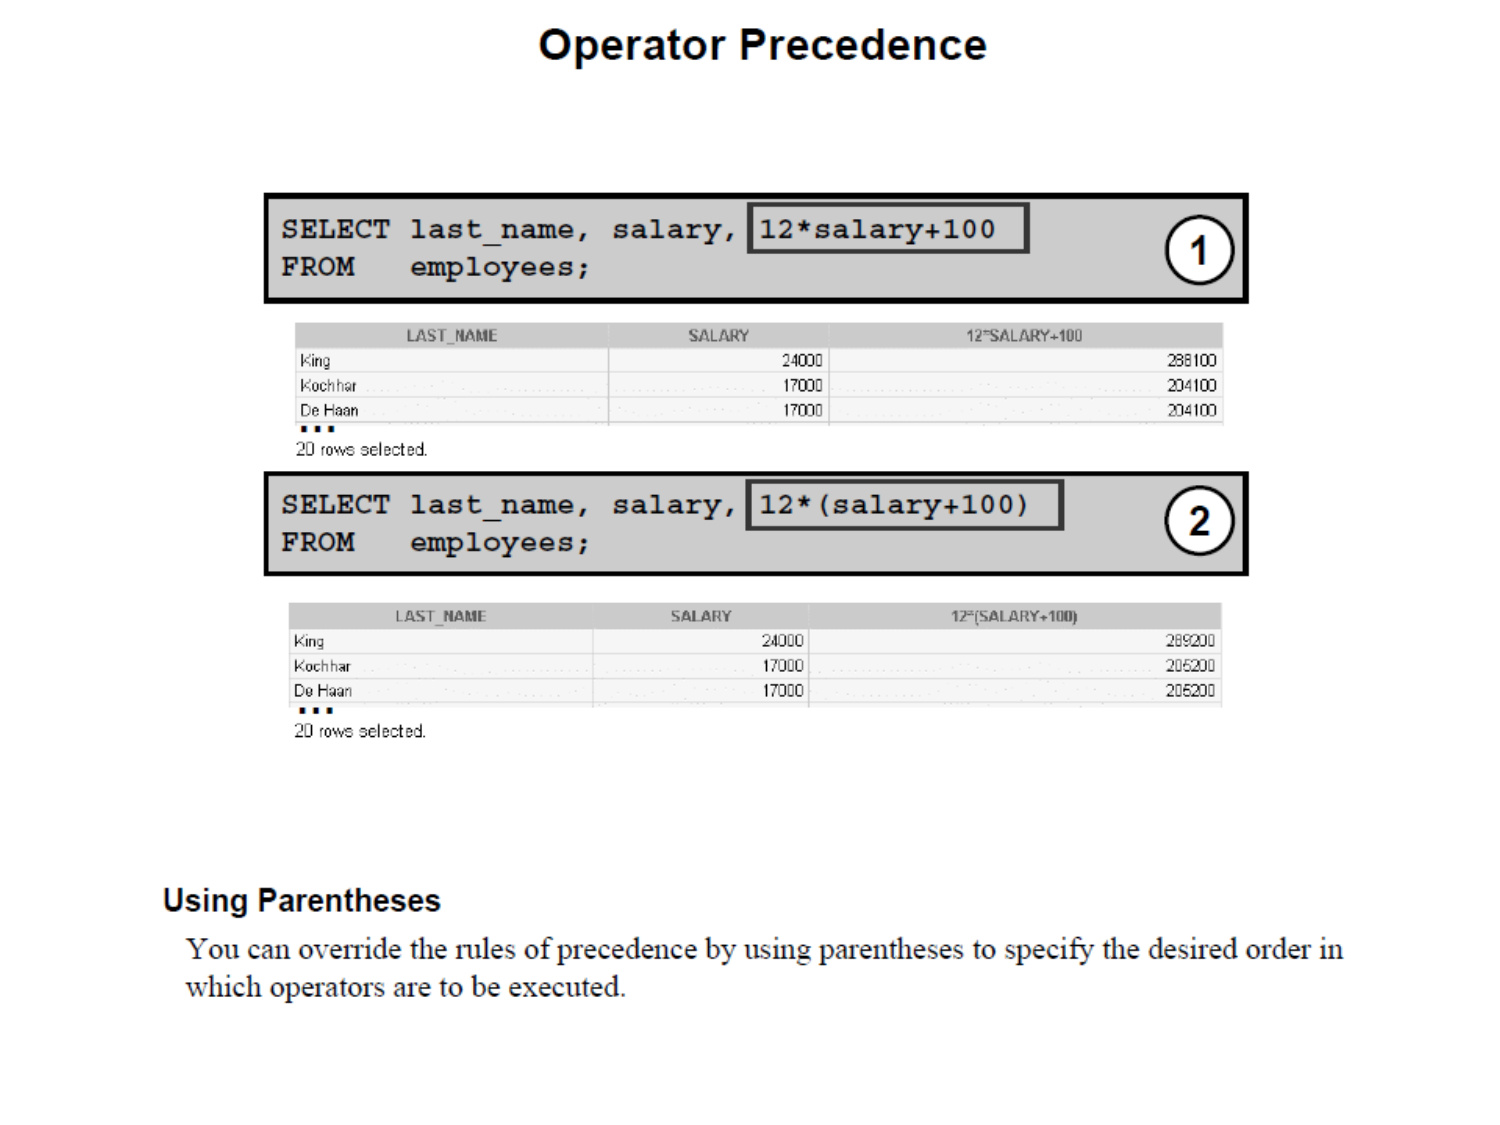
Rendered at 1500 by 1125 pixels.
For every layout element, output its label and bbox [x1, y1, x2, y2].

picture [149, 874, 1352, 1009]
picture [199, 0, 1343, 772]
